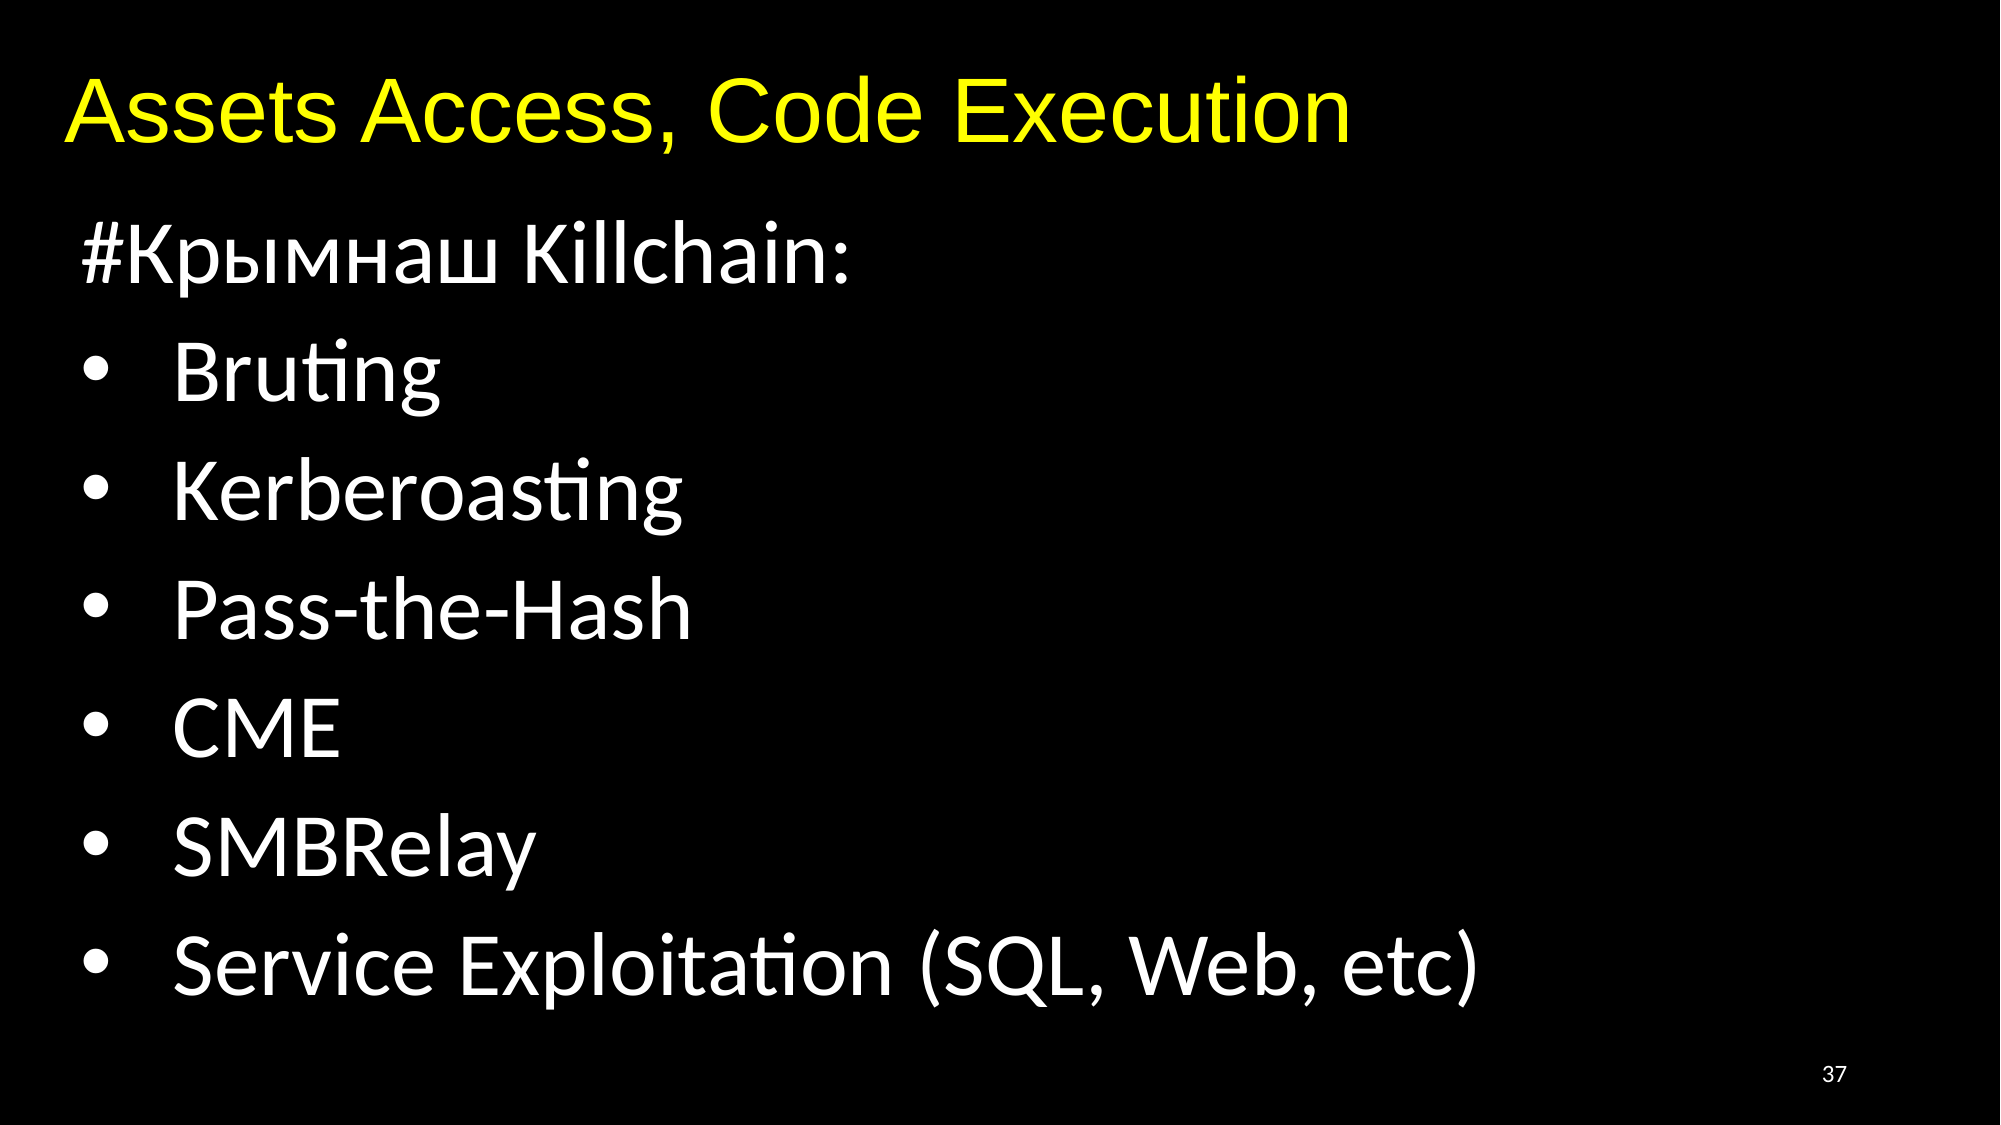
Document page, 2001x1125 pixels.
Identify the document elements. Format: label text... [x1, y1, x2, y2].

slide_number 37 [1412, 1042, 1863, 1103]
title Assets Access, Code Execution [49, 24, 1551, 170]
subtitle #Крымнаш Killchain: Bruting Kerberoasting Pass-the-Hash CME SMBRelay Service Exploitation (SQL, Web, etc) [64, 197, 1871, 1029]
